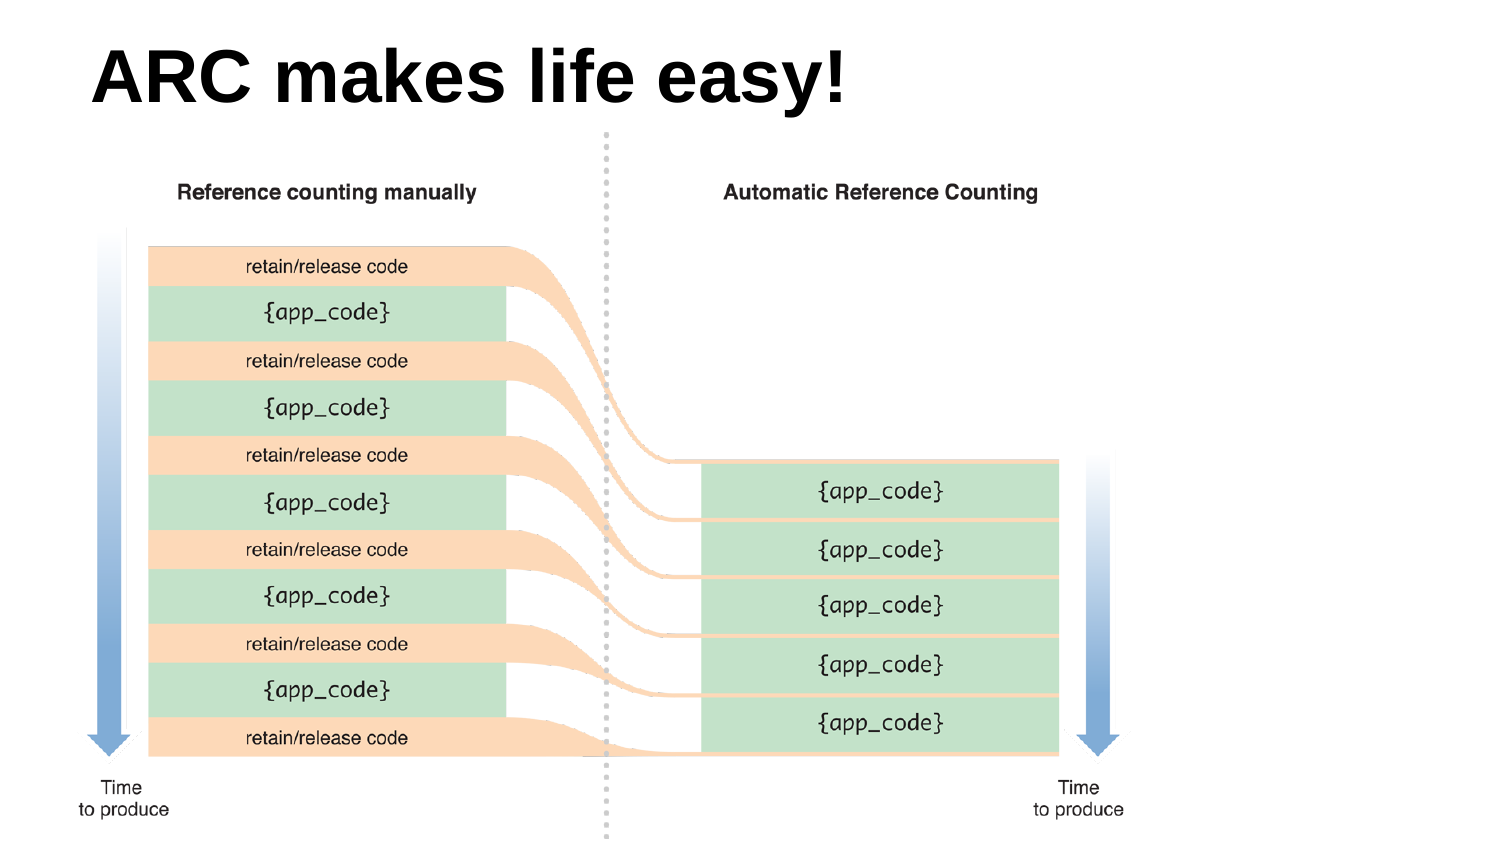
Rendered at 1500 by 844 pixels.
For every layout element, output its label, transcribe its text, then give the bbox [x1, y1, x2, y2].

picture [74, 132, 1131, 839]
title ARC makes life easy! [75, 0, 1425, 133]
